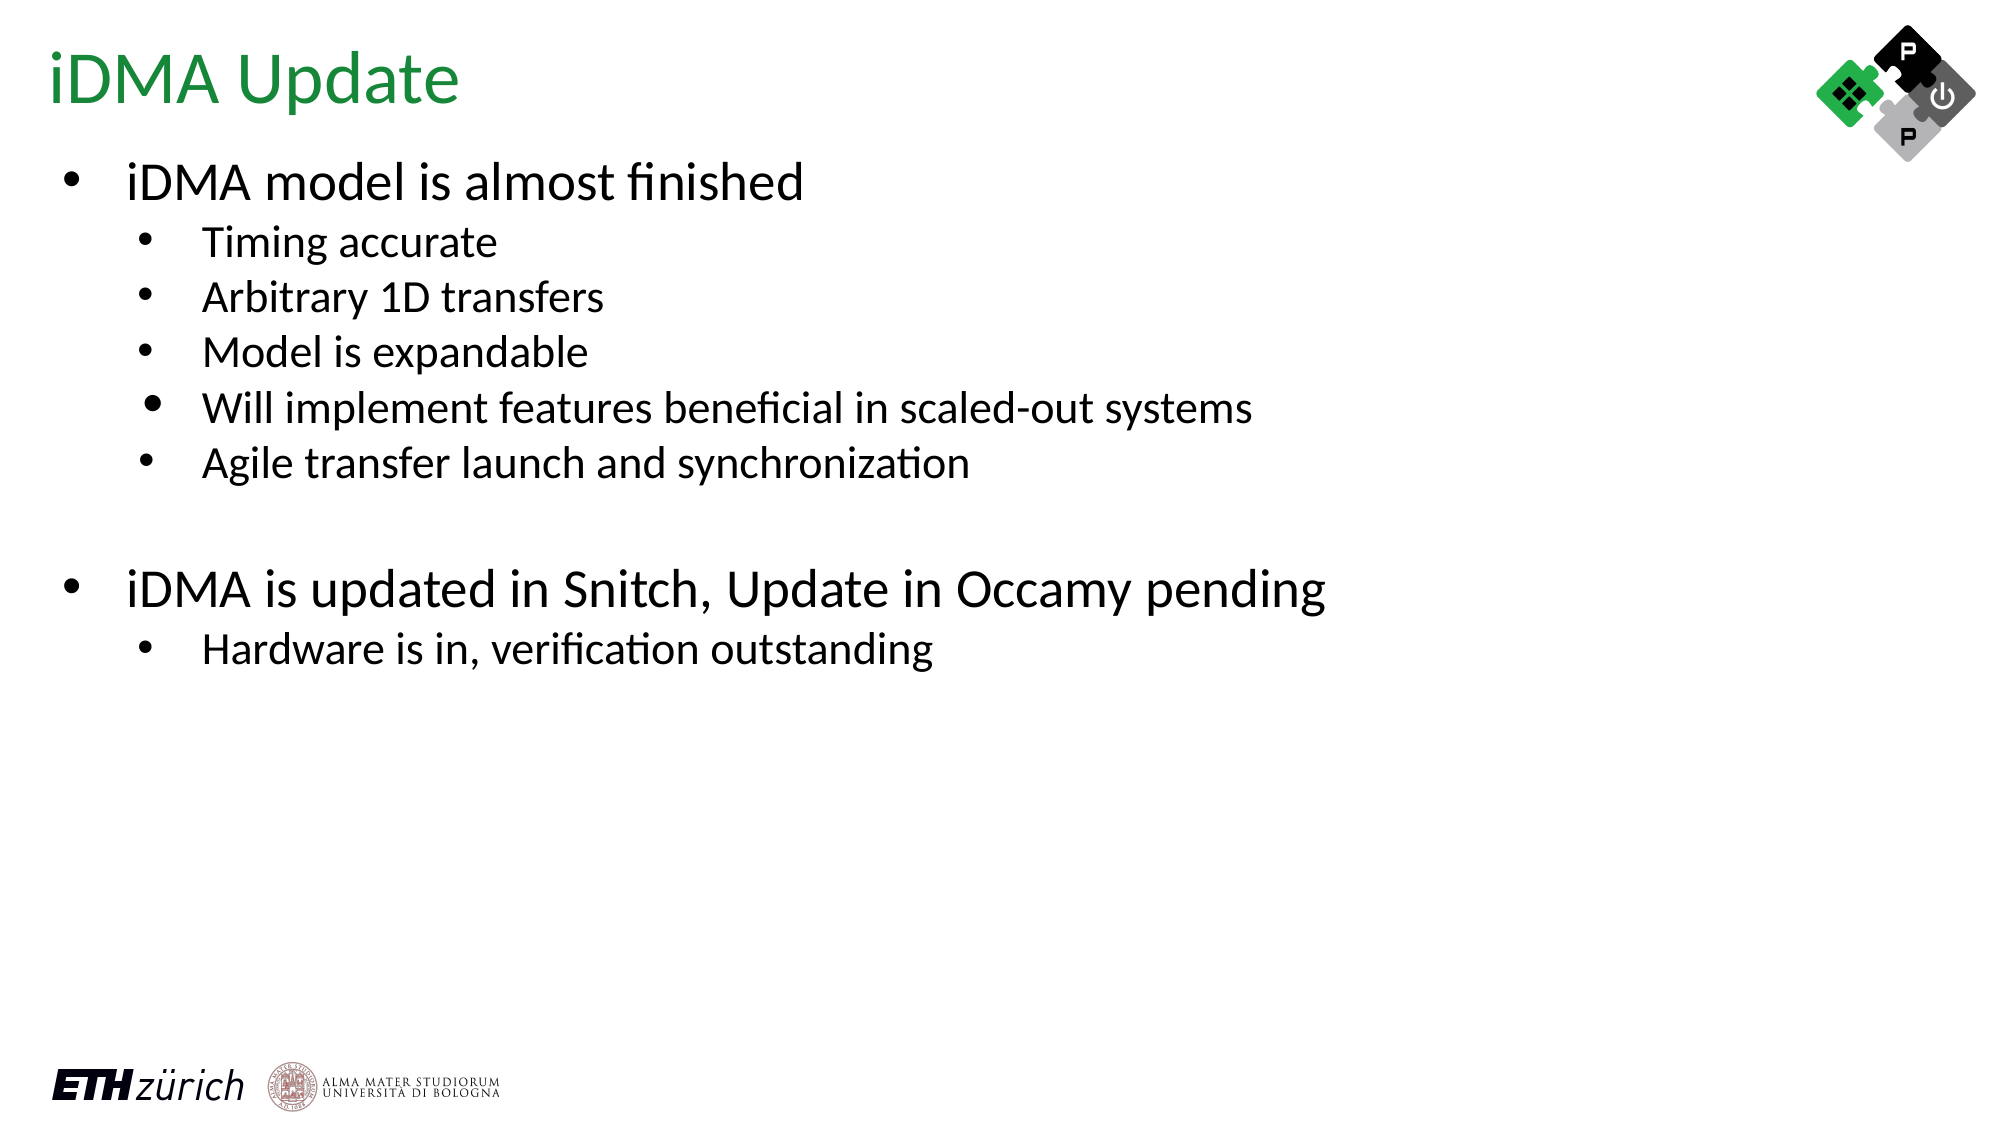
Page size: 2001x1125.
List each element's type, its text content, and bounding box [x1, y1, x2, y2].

picture [51, 1069, 244, 1101]
picture [322, 1074, 500, 1097]
text_box iDMA Update [49, 27, 1959, 130]
picture [266, 1062, 319, 1113]
text_box iDMA model is almost finished Timing accurate Arbitrary 1D transfers Model is expandable Will implement features beneficial in scaled-out systems Agile transfer launch and synchronization iDMA is updated in Snitch, Update in Occamy pending Hardware is in, verification outstanding [51, 137, 1725, 1049]
picture [1815, 24, 1977, 163]
